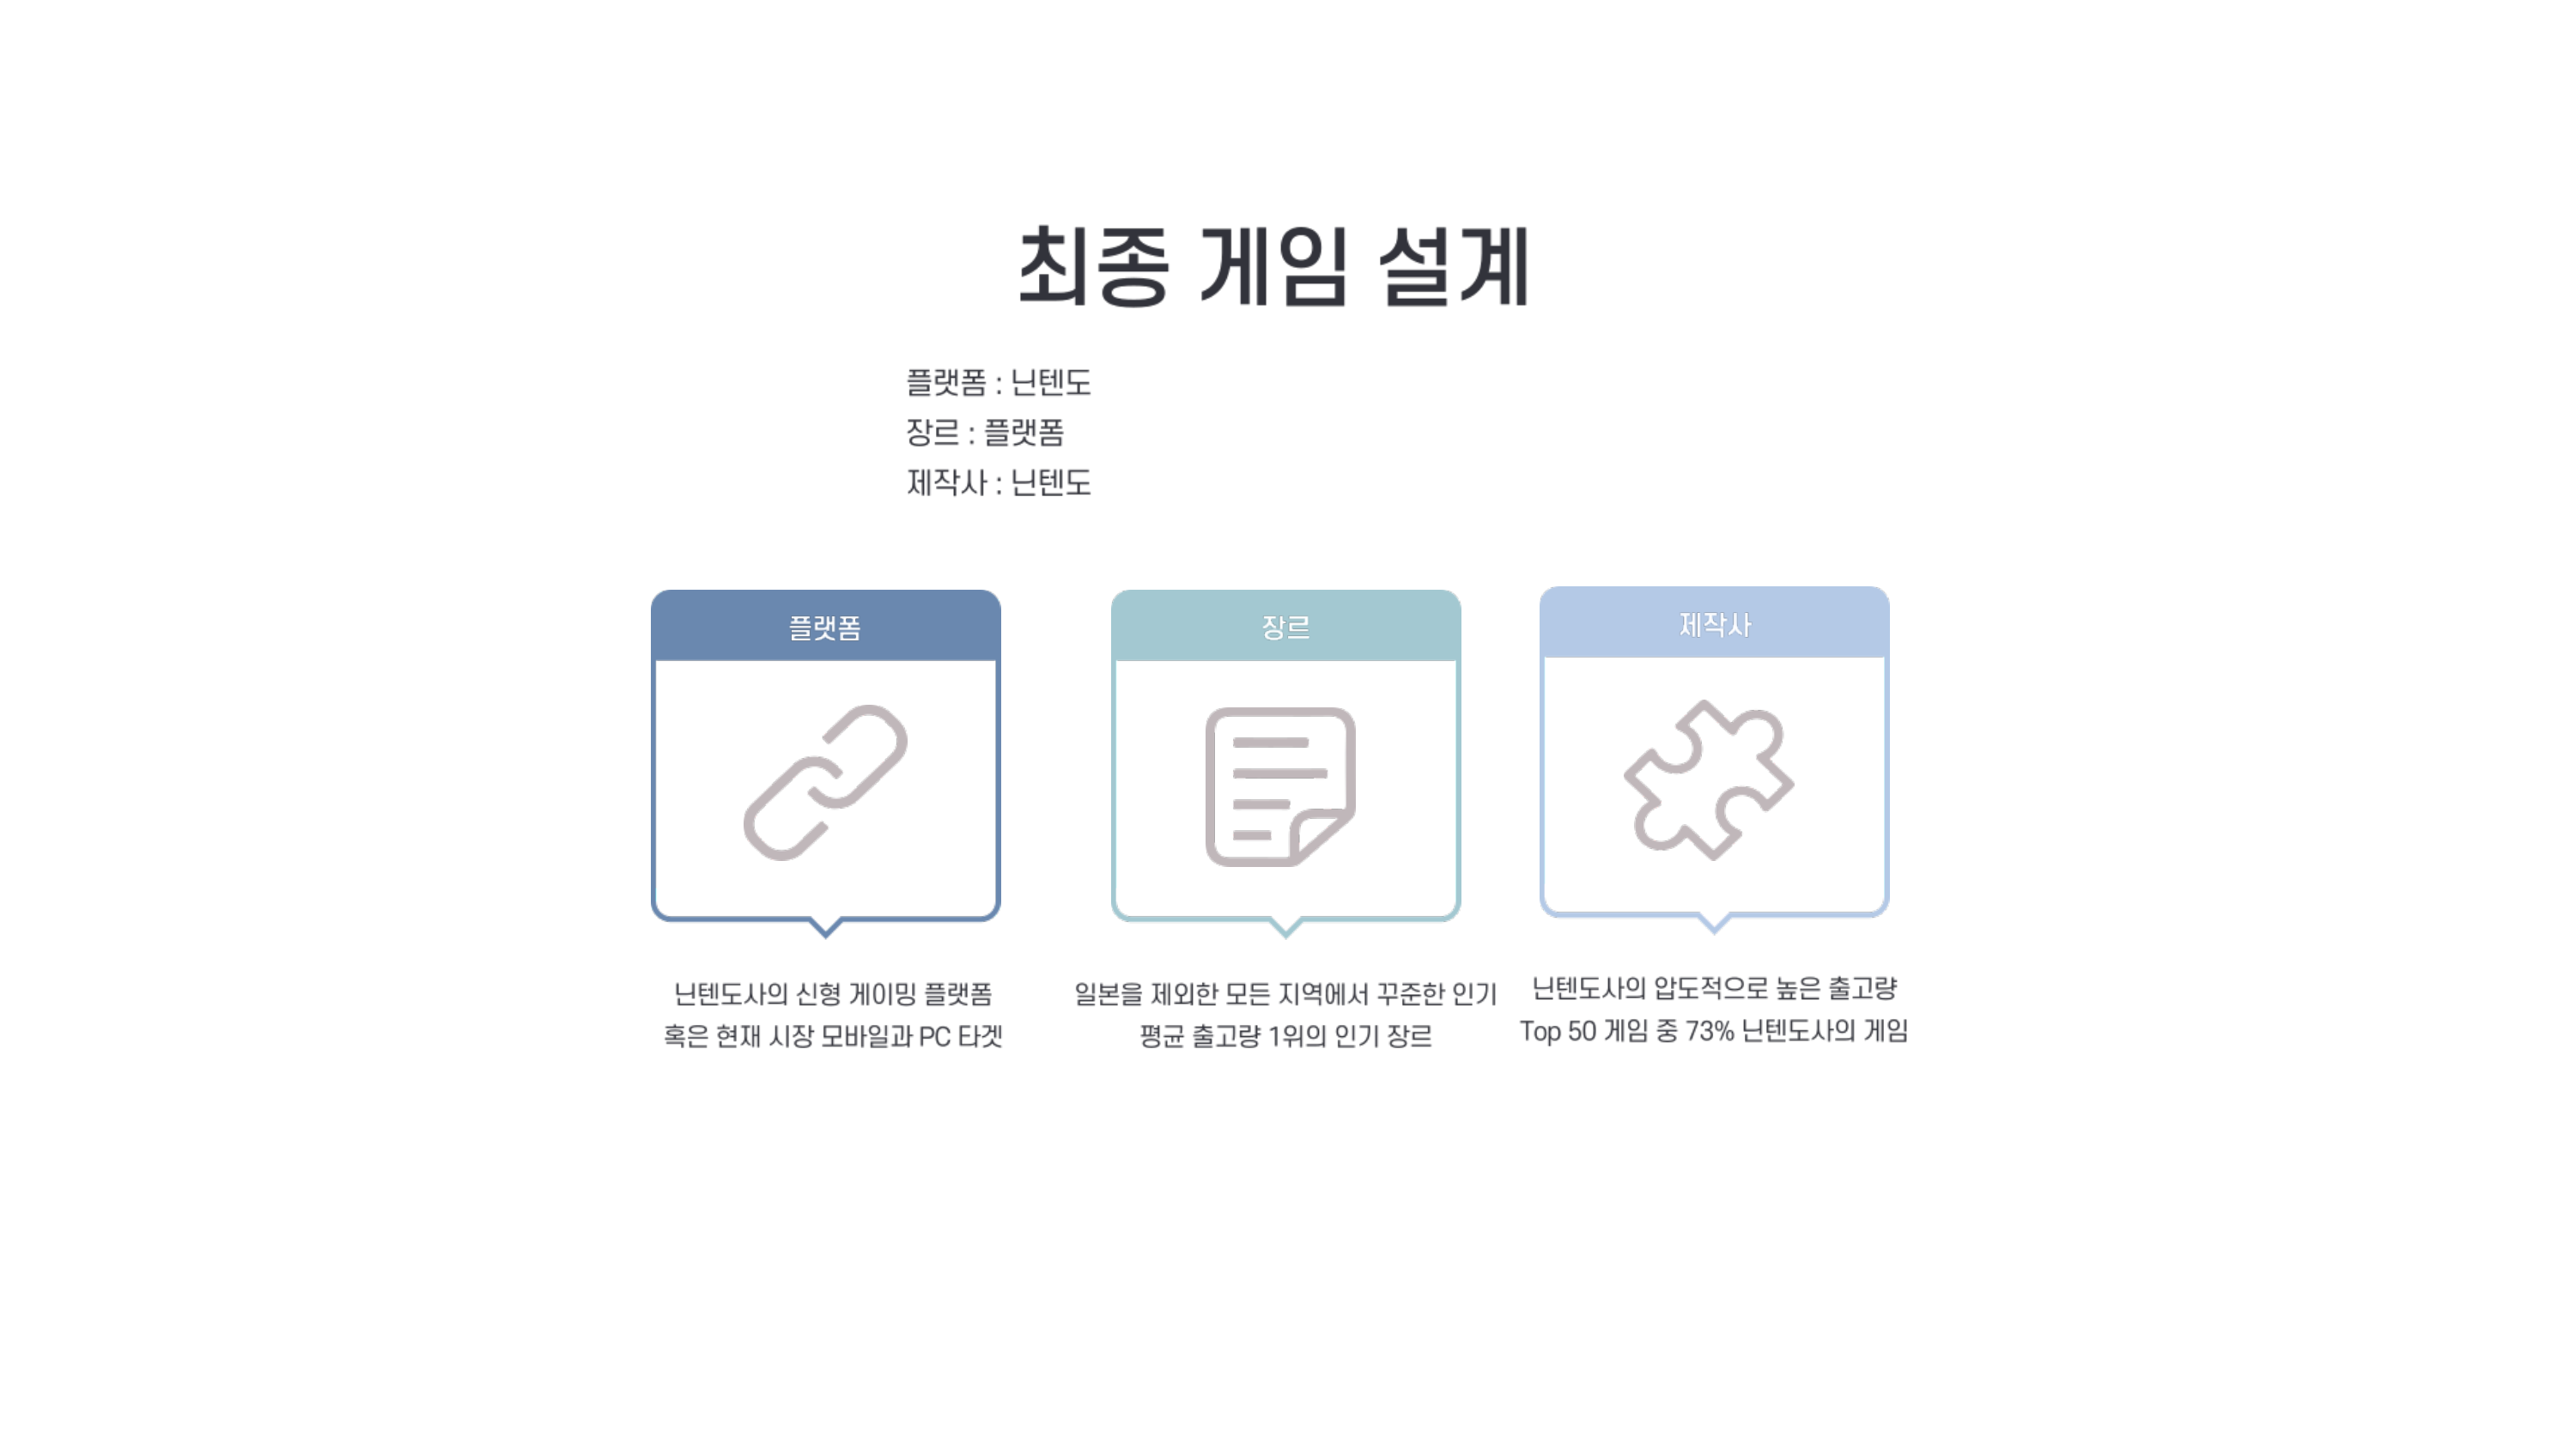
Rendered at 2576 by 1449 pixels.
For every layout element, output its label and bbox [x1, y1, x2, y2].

text_box [744, 705, 908, 861]
picture [1168, 603, 1321, 653]
text_box [650, 590, 1001, 941]
picture [706, 603, 873, 653]
picture [1595, 599, 1765, 650]
text_box [1624, 700, 1795, 862]
text_box [1111, 590, 1461, 941]
text_box [1540, 586, 1891, 937]
text_box [1205, 706, 1357, 868]
picture [573, 971, 1013, 1060]
picture [890, 183, 1564, 346]
picture [901, 355, 1104, 511]
picture [1025, 965, 1918, 1060]
